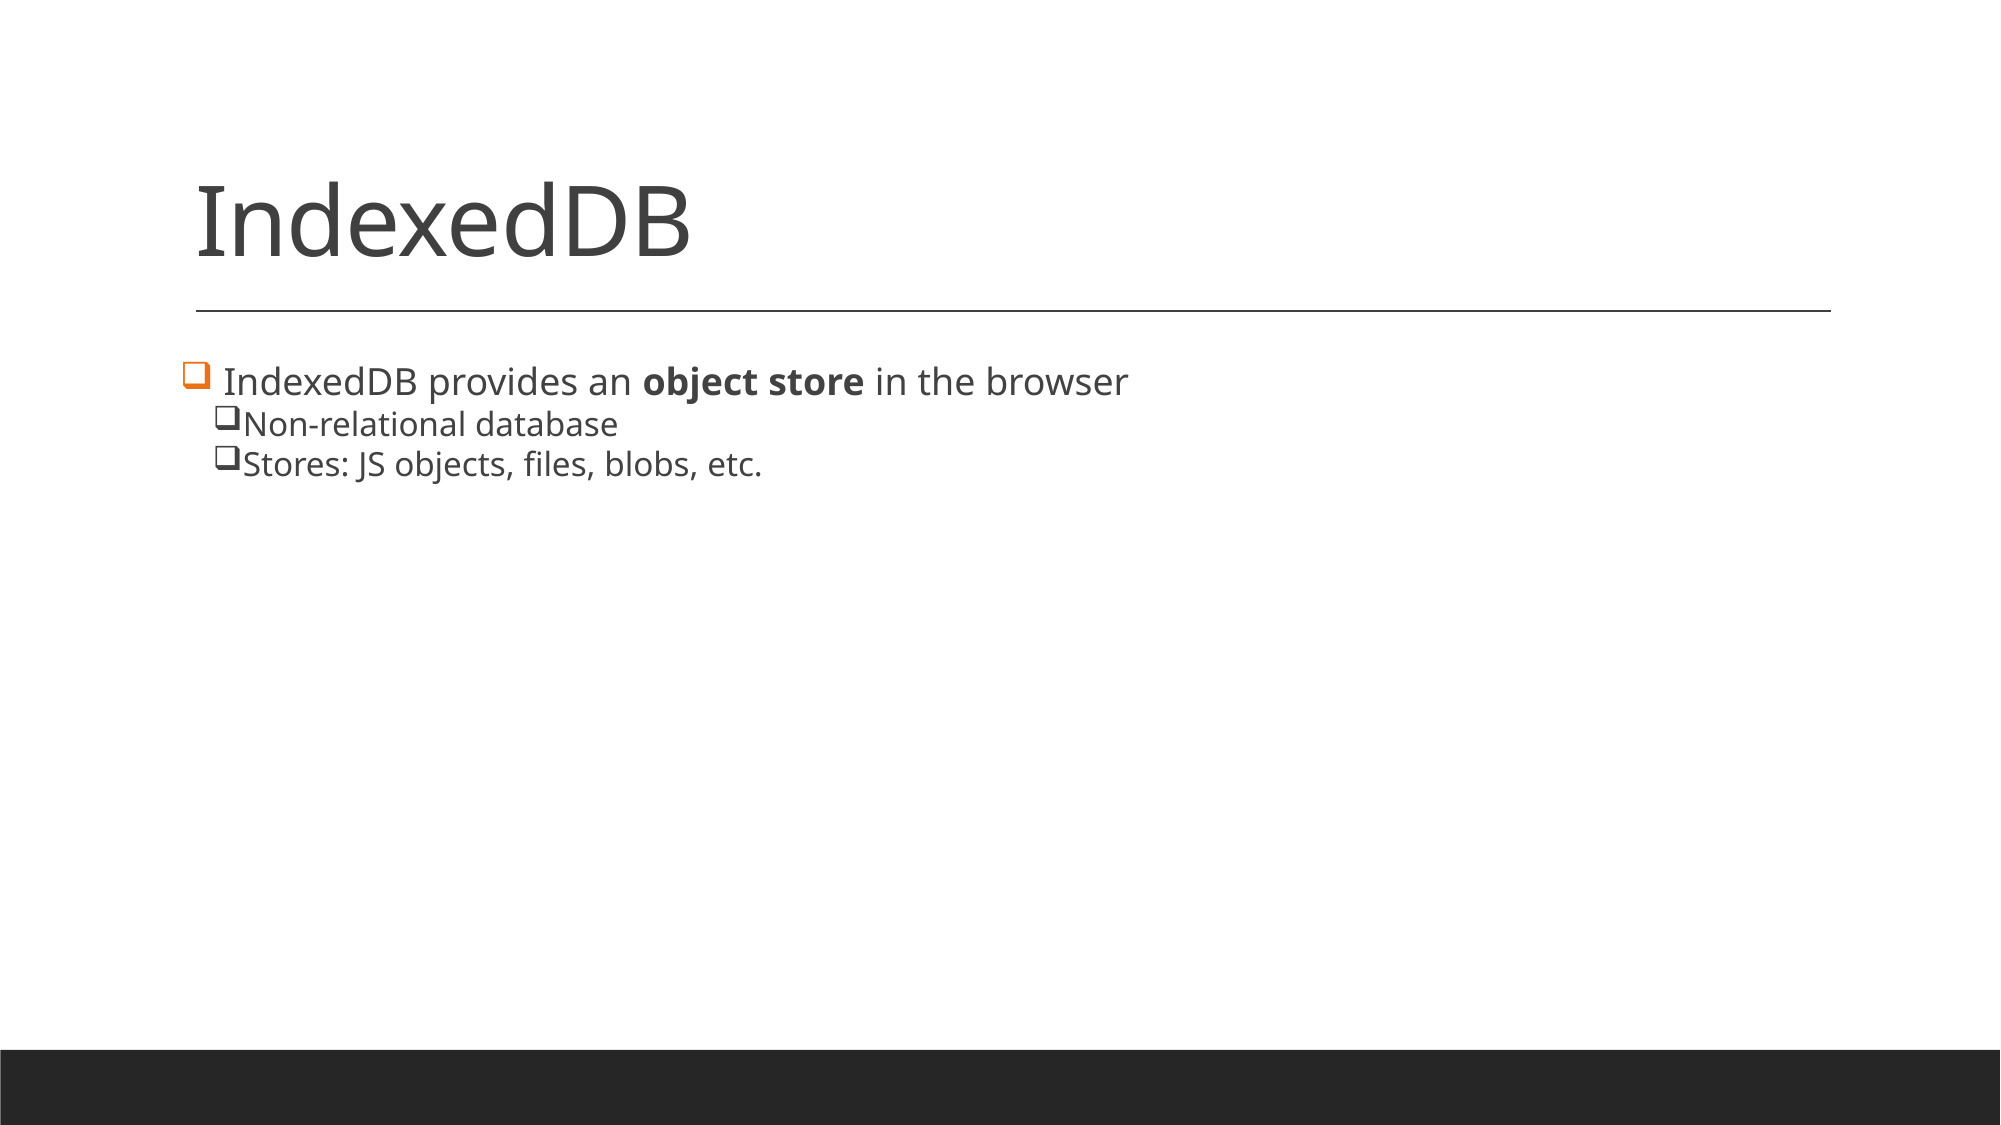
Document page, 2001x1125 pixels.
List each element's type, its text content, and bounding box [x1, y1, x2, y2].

list IndexedDB provides an object store in the browser Non-relational database Stores: JS objects, files, blobs, etc. [180, 345, 1830, 963]
title IndexedDB [180, 47, 1830, 285]
